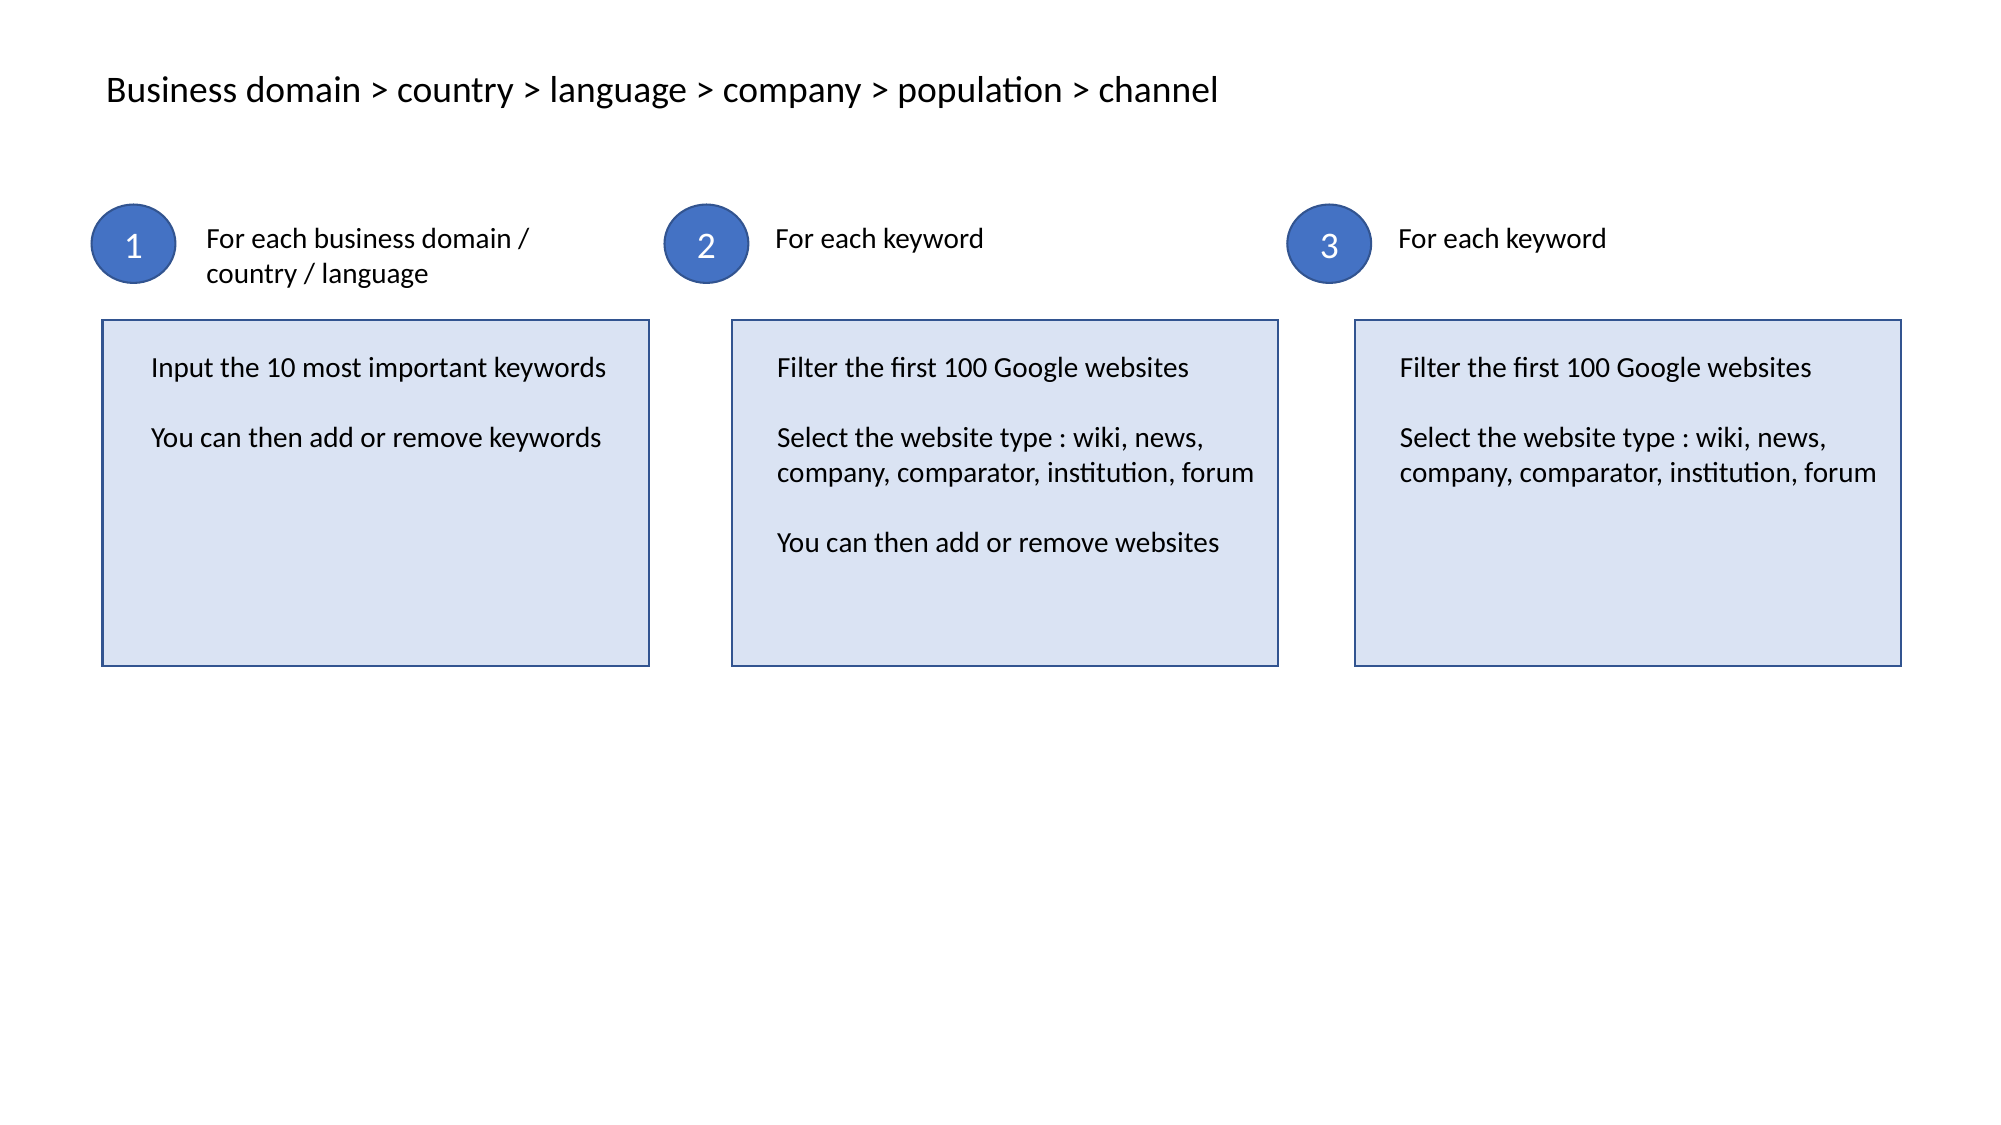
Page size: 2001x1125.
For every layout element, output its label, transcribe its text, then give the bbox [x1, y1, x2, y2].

text_box [101, 319, 650, 667]
text_box For each keyword [1383, 212, 1622, 262]
text_box Filter the first 100 Google websites Select the website type : wiki, news, company, comparator, institution, forum [1385, 340, 1893, 496]
text_box Filter the first 100 Google websites Select the website type : wiki, news, company, comparator, institution, forum You can then add or remove websites [762, 340, 1270, 566]
text_box [1354, 319, 1902, 667]
text_box Business domain > country > language > company > population > channel [91, 57, 1248, 118]
text_box 2 [663, 203, 750, 284]
text_box For each keyword [760, 212, 1000, 262]
text_box 1 [90, 203, 177, 284]
text_box For each business domain / country / language [191, 212, 649, 297]
text_box 3 [1286, 203, 1373, 284]
text_box [731, 319, 1279, 667]
text_box Input the 10 most important keywords You can then add or remove keywords [136, 340, 622, 461]
